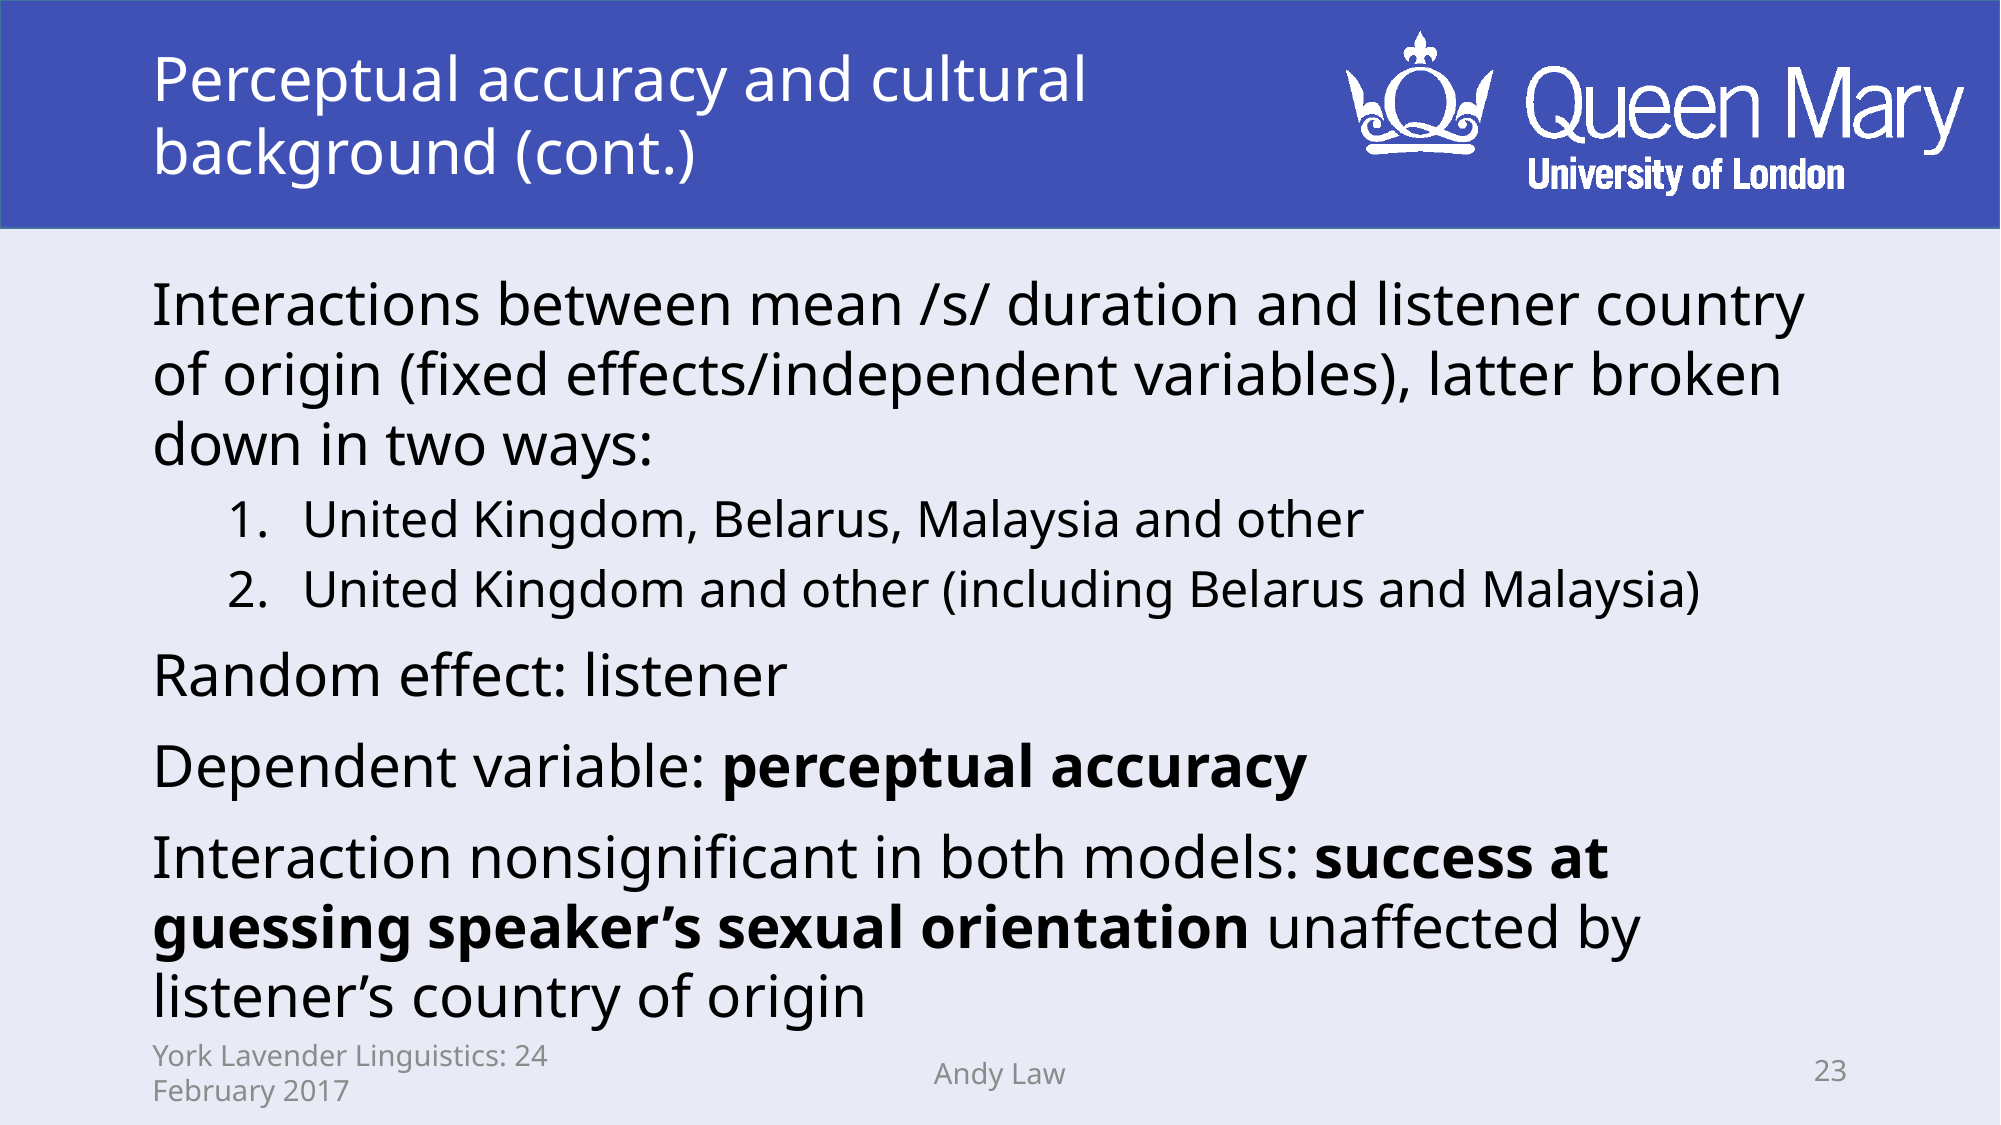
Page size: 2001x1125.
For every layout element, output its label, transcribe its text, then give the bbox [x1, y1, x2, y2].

title Perceptual accuracy and cultural background (cont.) [137, 31, 1319, 196]
slide_number 23 [1412, 1042, 1863, 1103]
picture [1346, 31, 1964, 196]
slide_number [137, 1042, 662, 1103]
text_box [0, 0, 2000, 229]
footer Andy Law [662, 1042, 1338, 1103]
list Interactions between mean /s/ duration and listener country of origin (fixed effects/independent variables), latter broken down in two ways: United Kingdom, Belarus, Malaysia and other United Kingdom and other (including Belarus and Malaysia) Random effect: listener Dependent variable: perceptual accuracy Interaction nonsignificant in both models: success at guessing speaker’s sexual orientation unaffected by listener’s country of origin [137, 259, 1863, 1043]
